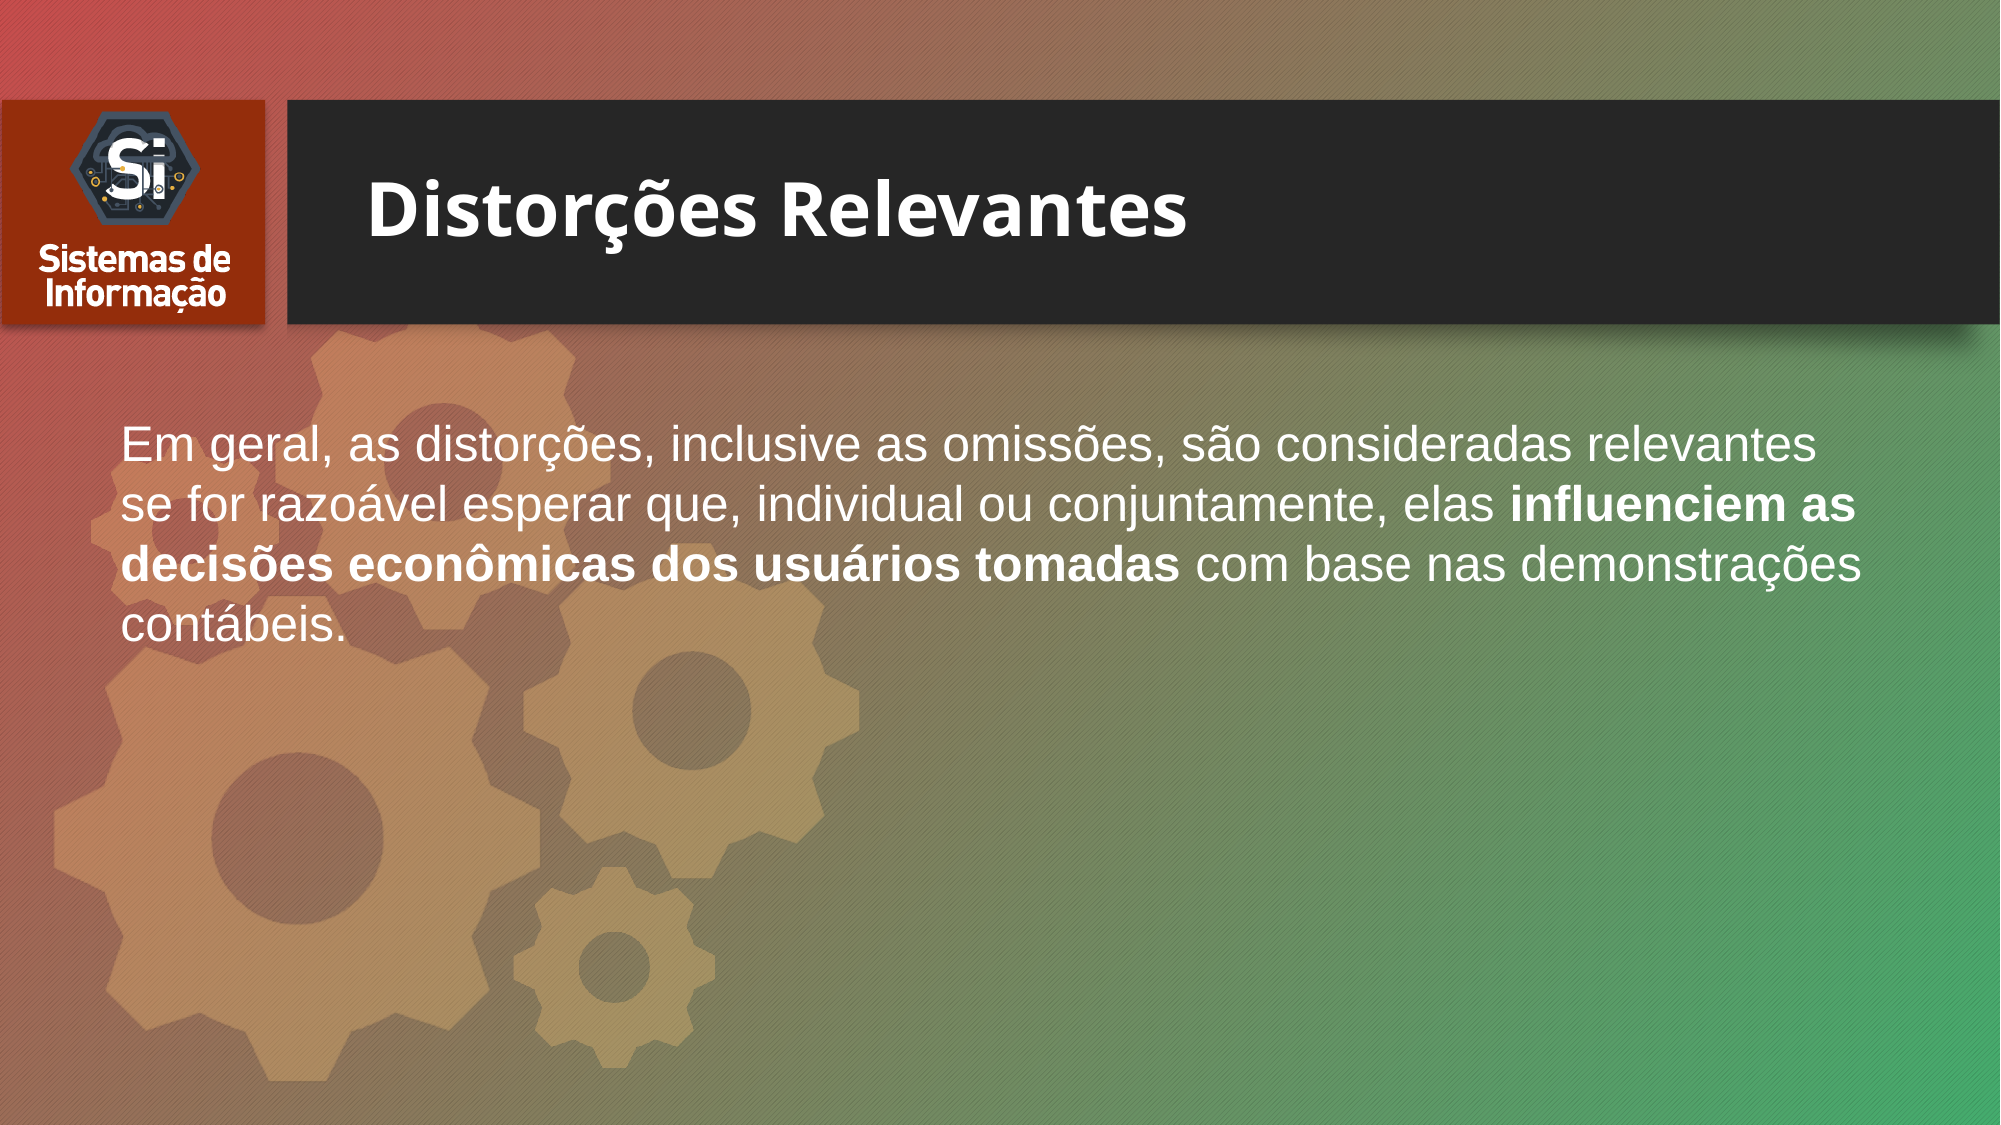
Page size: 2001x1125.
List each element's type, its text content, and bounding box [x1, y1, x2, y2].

picture [37, 111, 230, 313]
picture [11, 226, 2000, 1109]
text_box Em geral, as distorções, inclusive as omissões, são consideradas relevantes se for razoável esperar que, individual ou conjuntamente, elas influenciem as decisões econômicas dos usuários tomadas com base nas demonstrações contábeis. [105, 403, 1895, 779]
title Distorções Relevantes [350, 123, 1928, 301]
